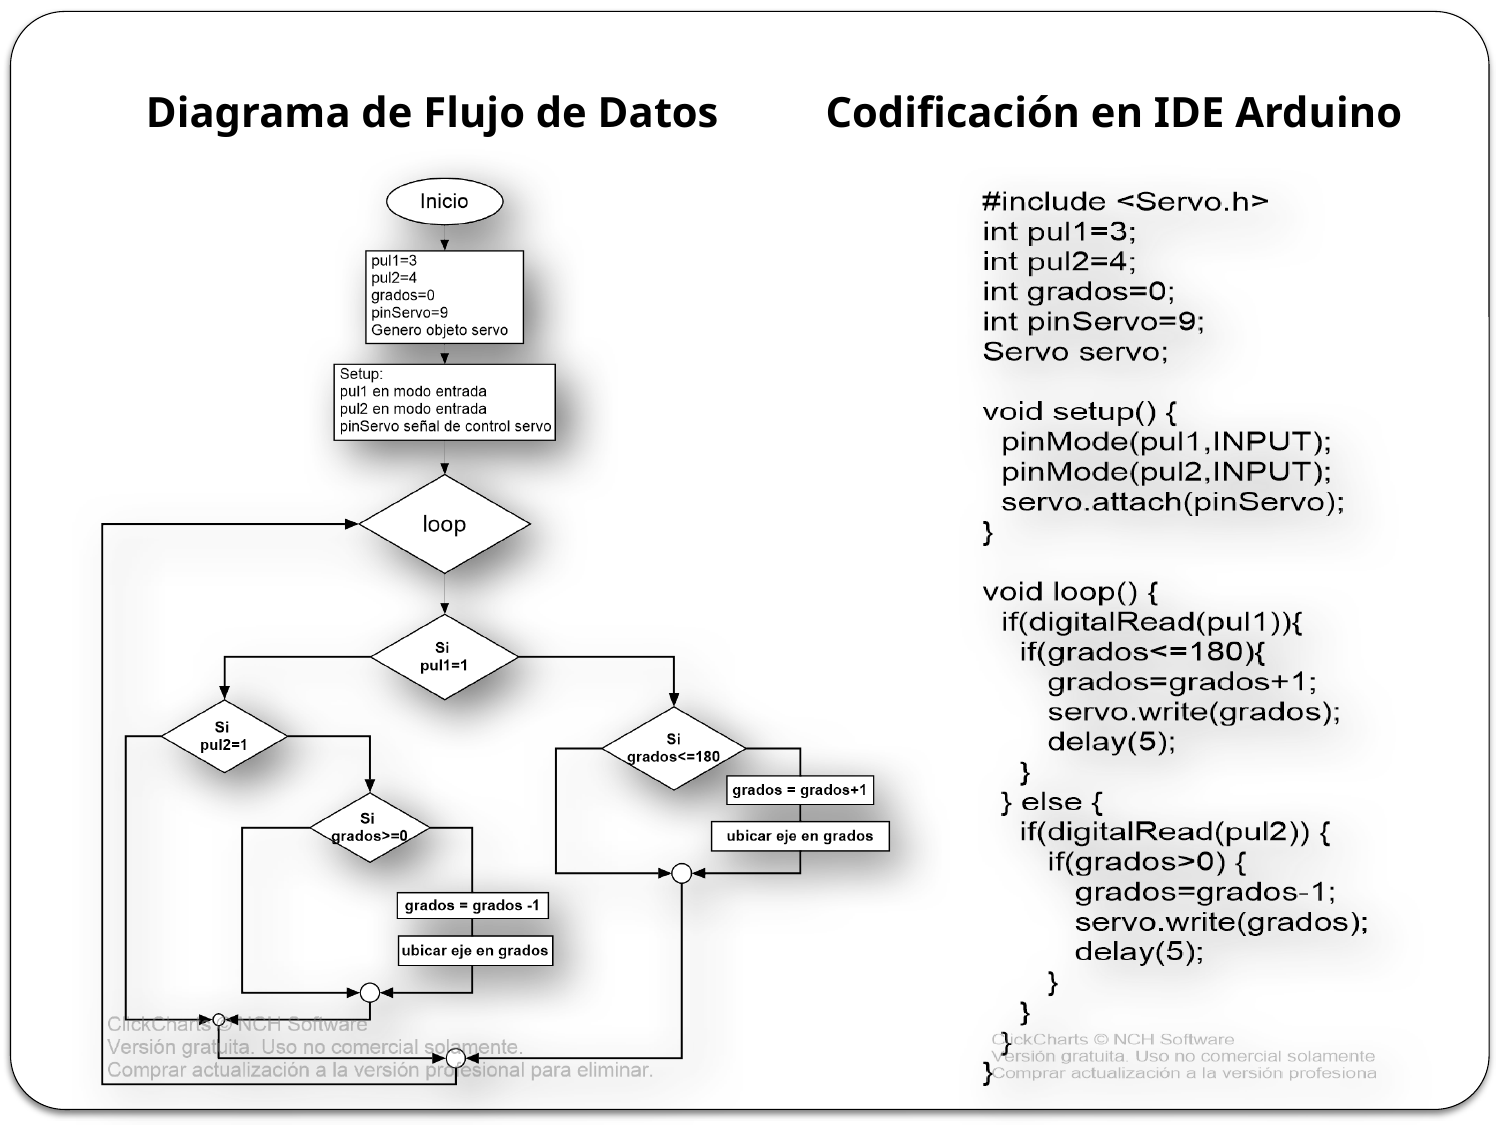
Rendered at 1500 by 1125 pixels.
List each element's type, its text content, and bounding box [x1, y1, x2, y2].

picture [100, 175, 892, 1087]
picture [980, 184, 1377, 1090]
text_box Codificación en IDE Arduino [810, 78, 1418, 143]
text_box Diagrama de Flujo de Datos [131, 78, 734, 143]
